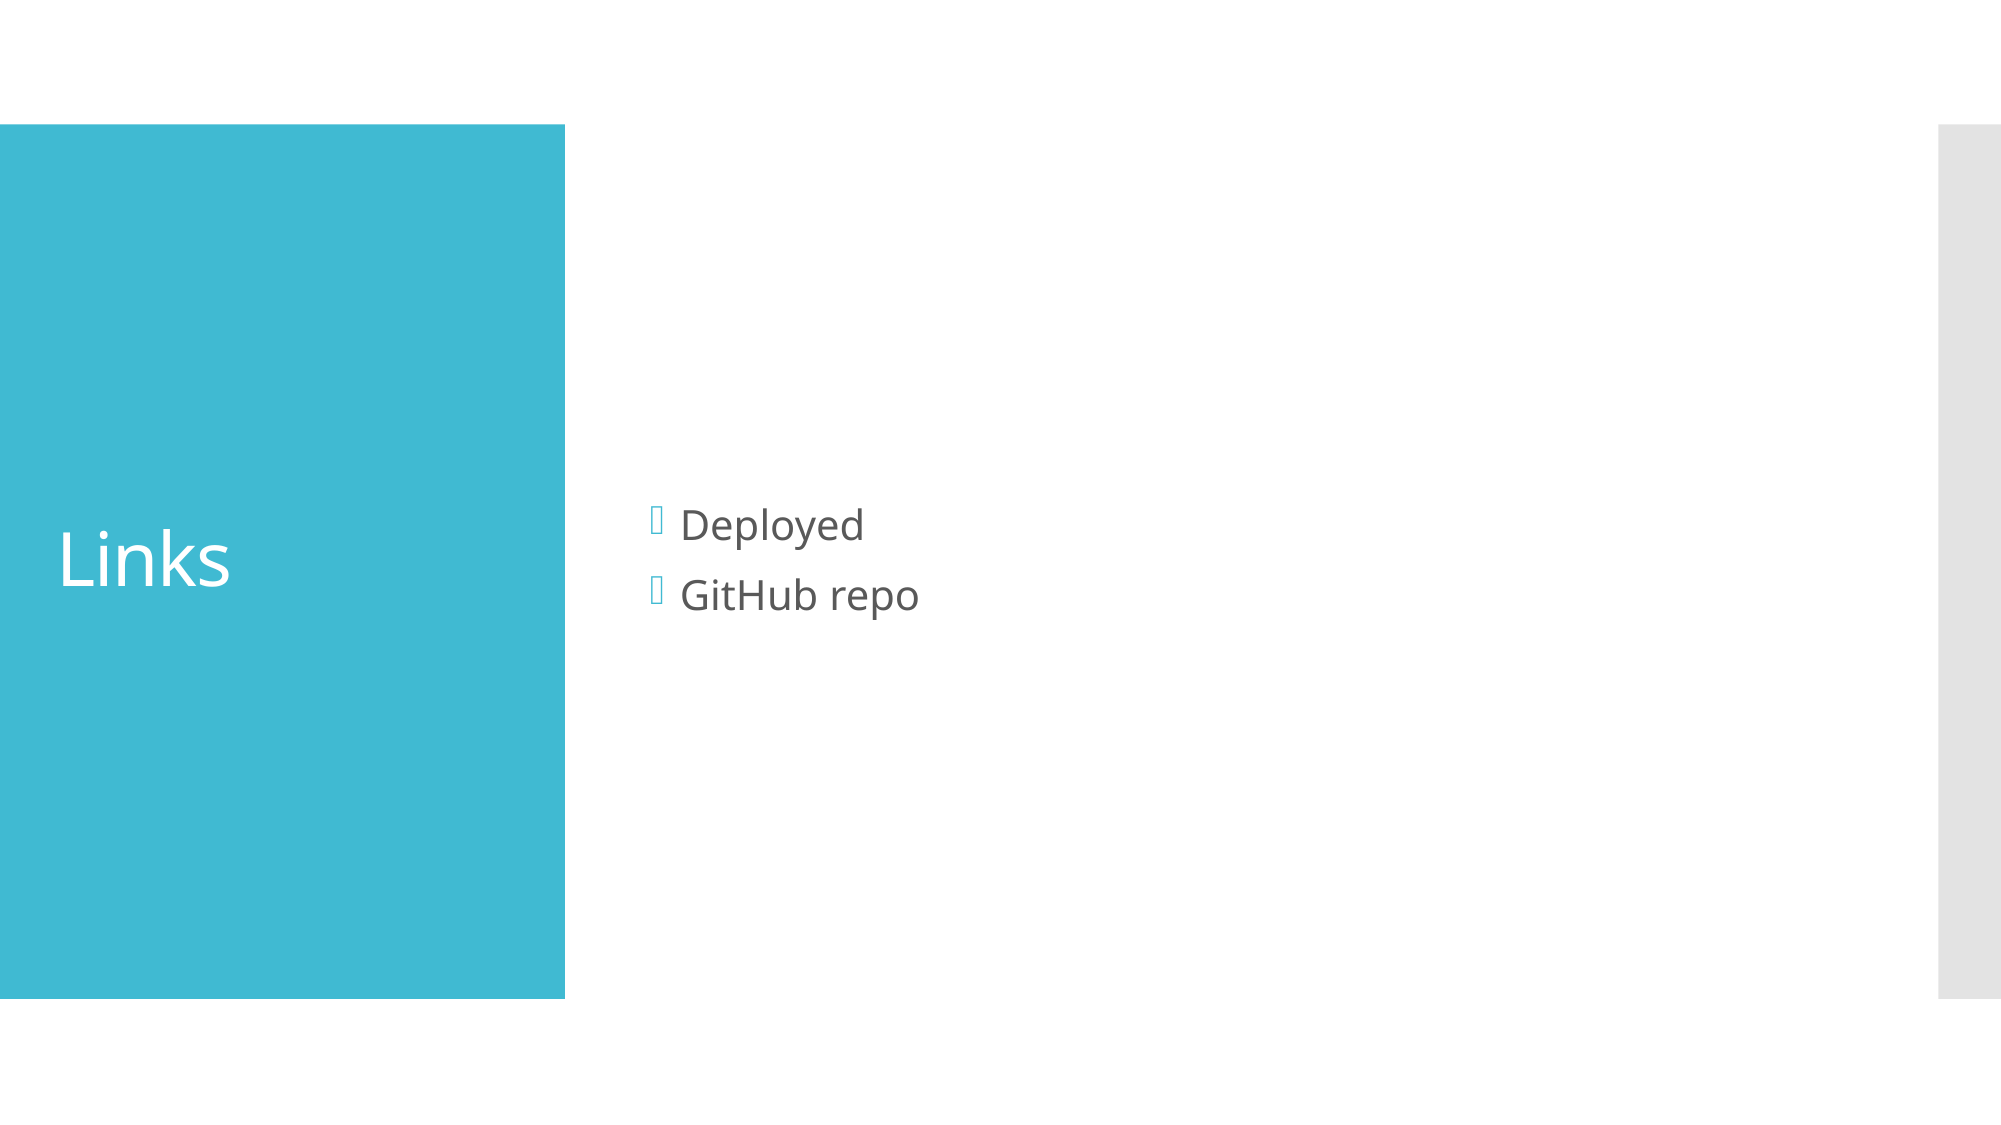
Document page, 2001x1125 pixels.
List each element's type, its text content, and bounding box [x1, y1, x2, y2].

title Links [41, 184, 525, 940]
list Deployed GitHub repo [634, 141, 1835, 982]
